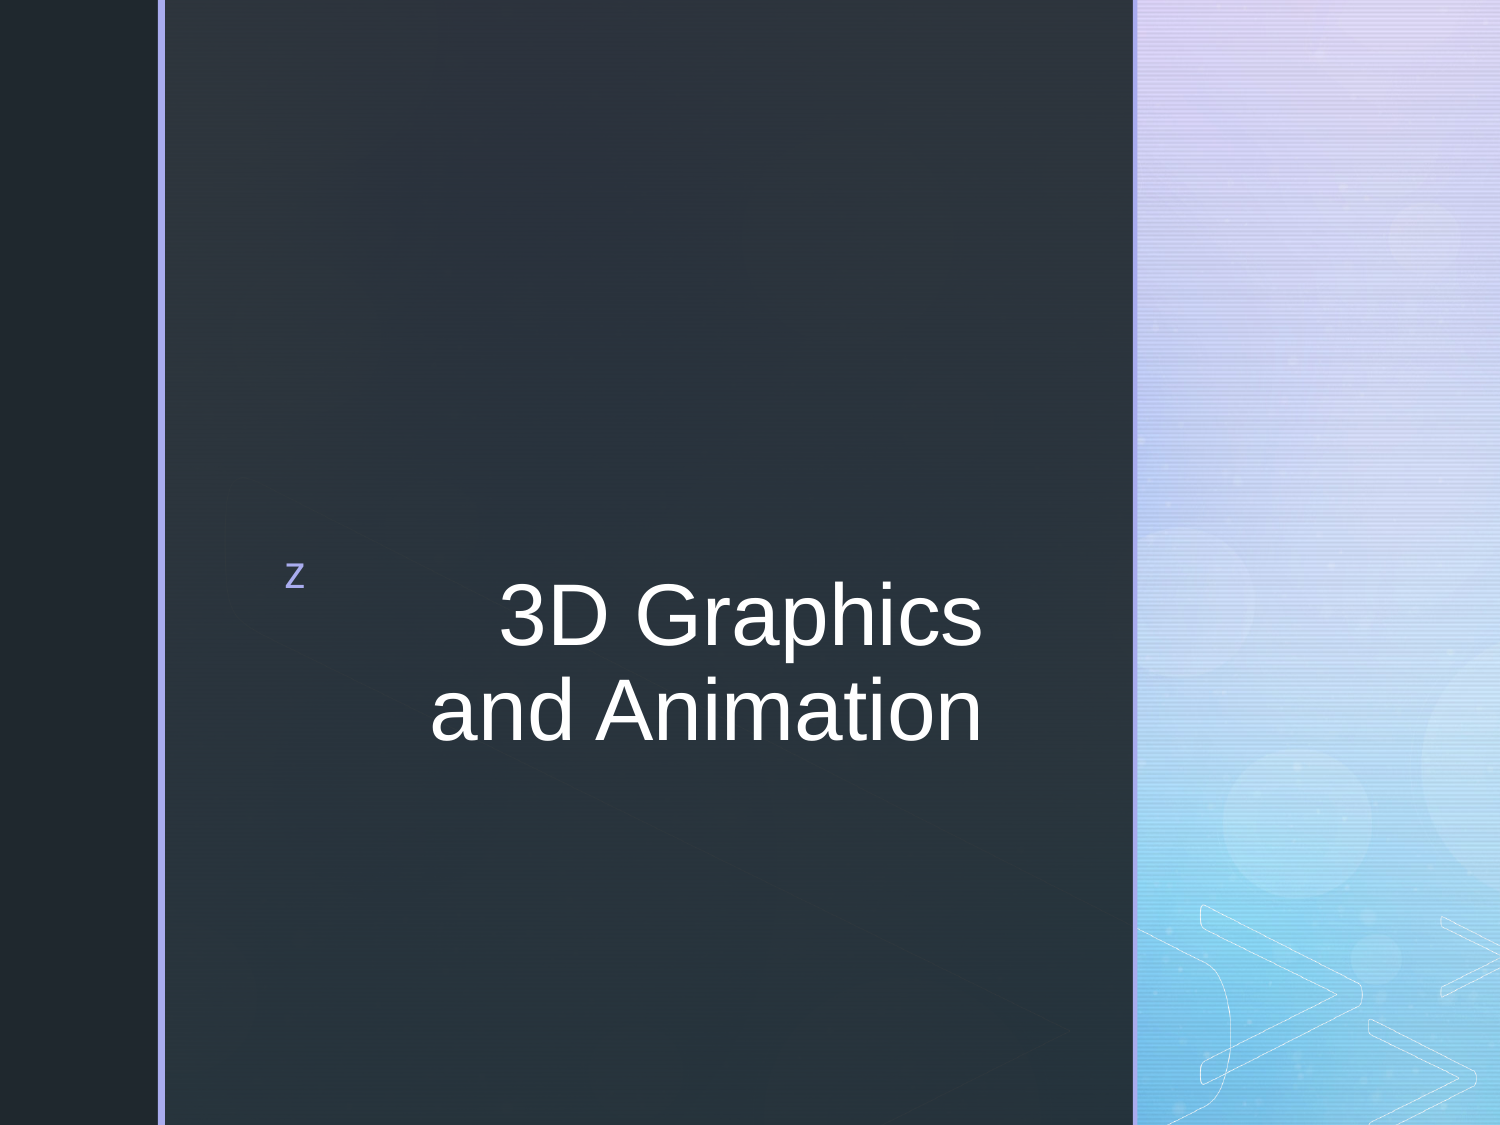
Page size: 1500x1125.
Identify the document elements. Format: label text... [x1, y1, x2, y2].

picture [1138, 0, 1500, 1125]
title 3D Graphics and Animation [321, 562, 1001, 935]
